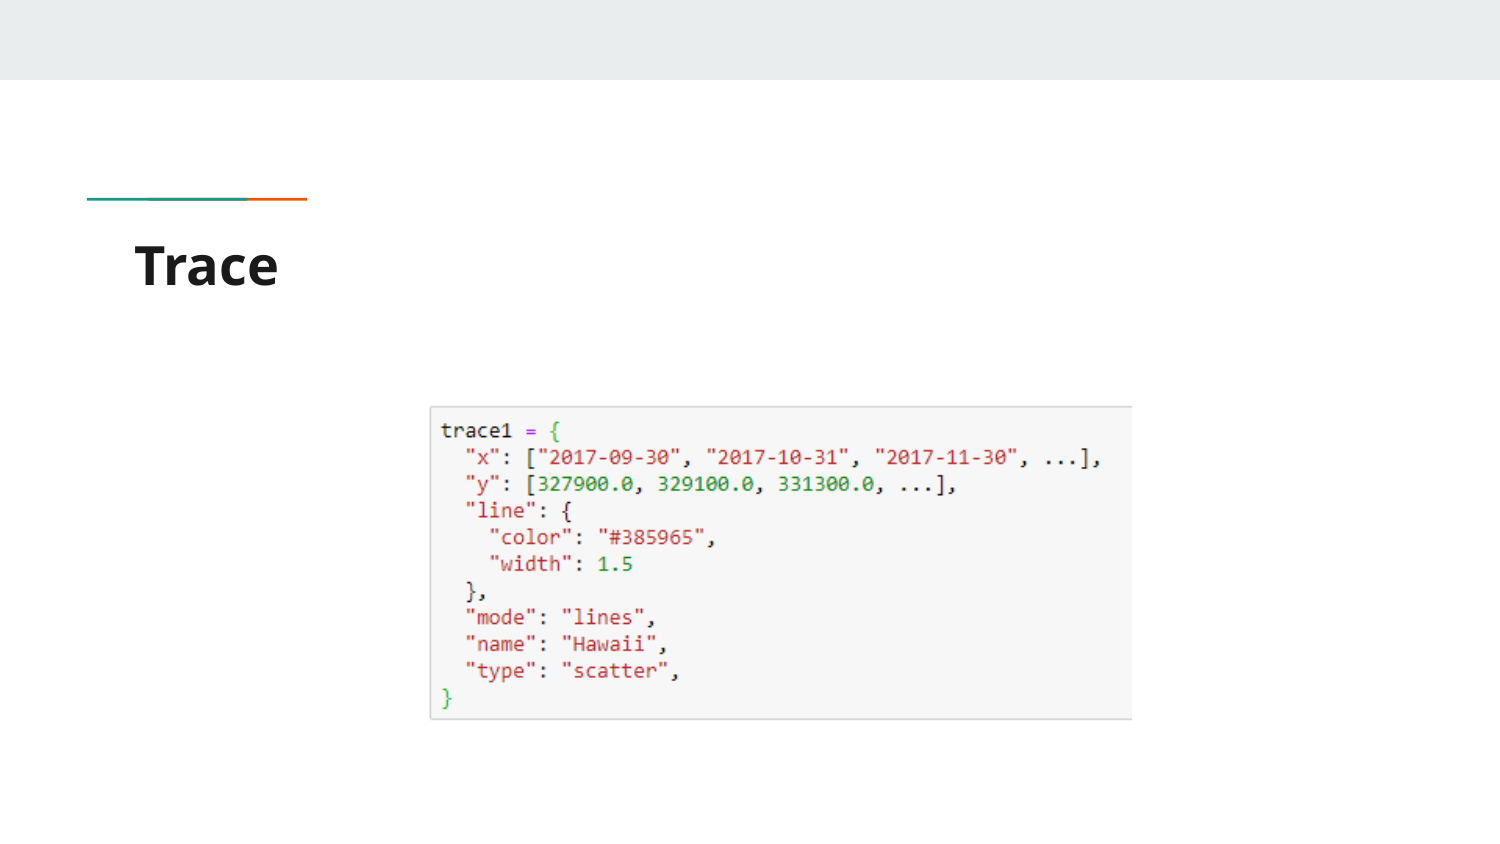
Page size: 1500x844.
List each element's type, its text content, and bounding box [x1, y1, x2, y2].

picture [421, 400, 1132, 725]
title Trace [119, 216, 1381, 305]
